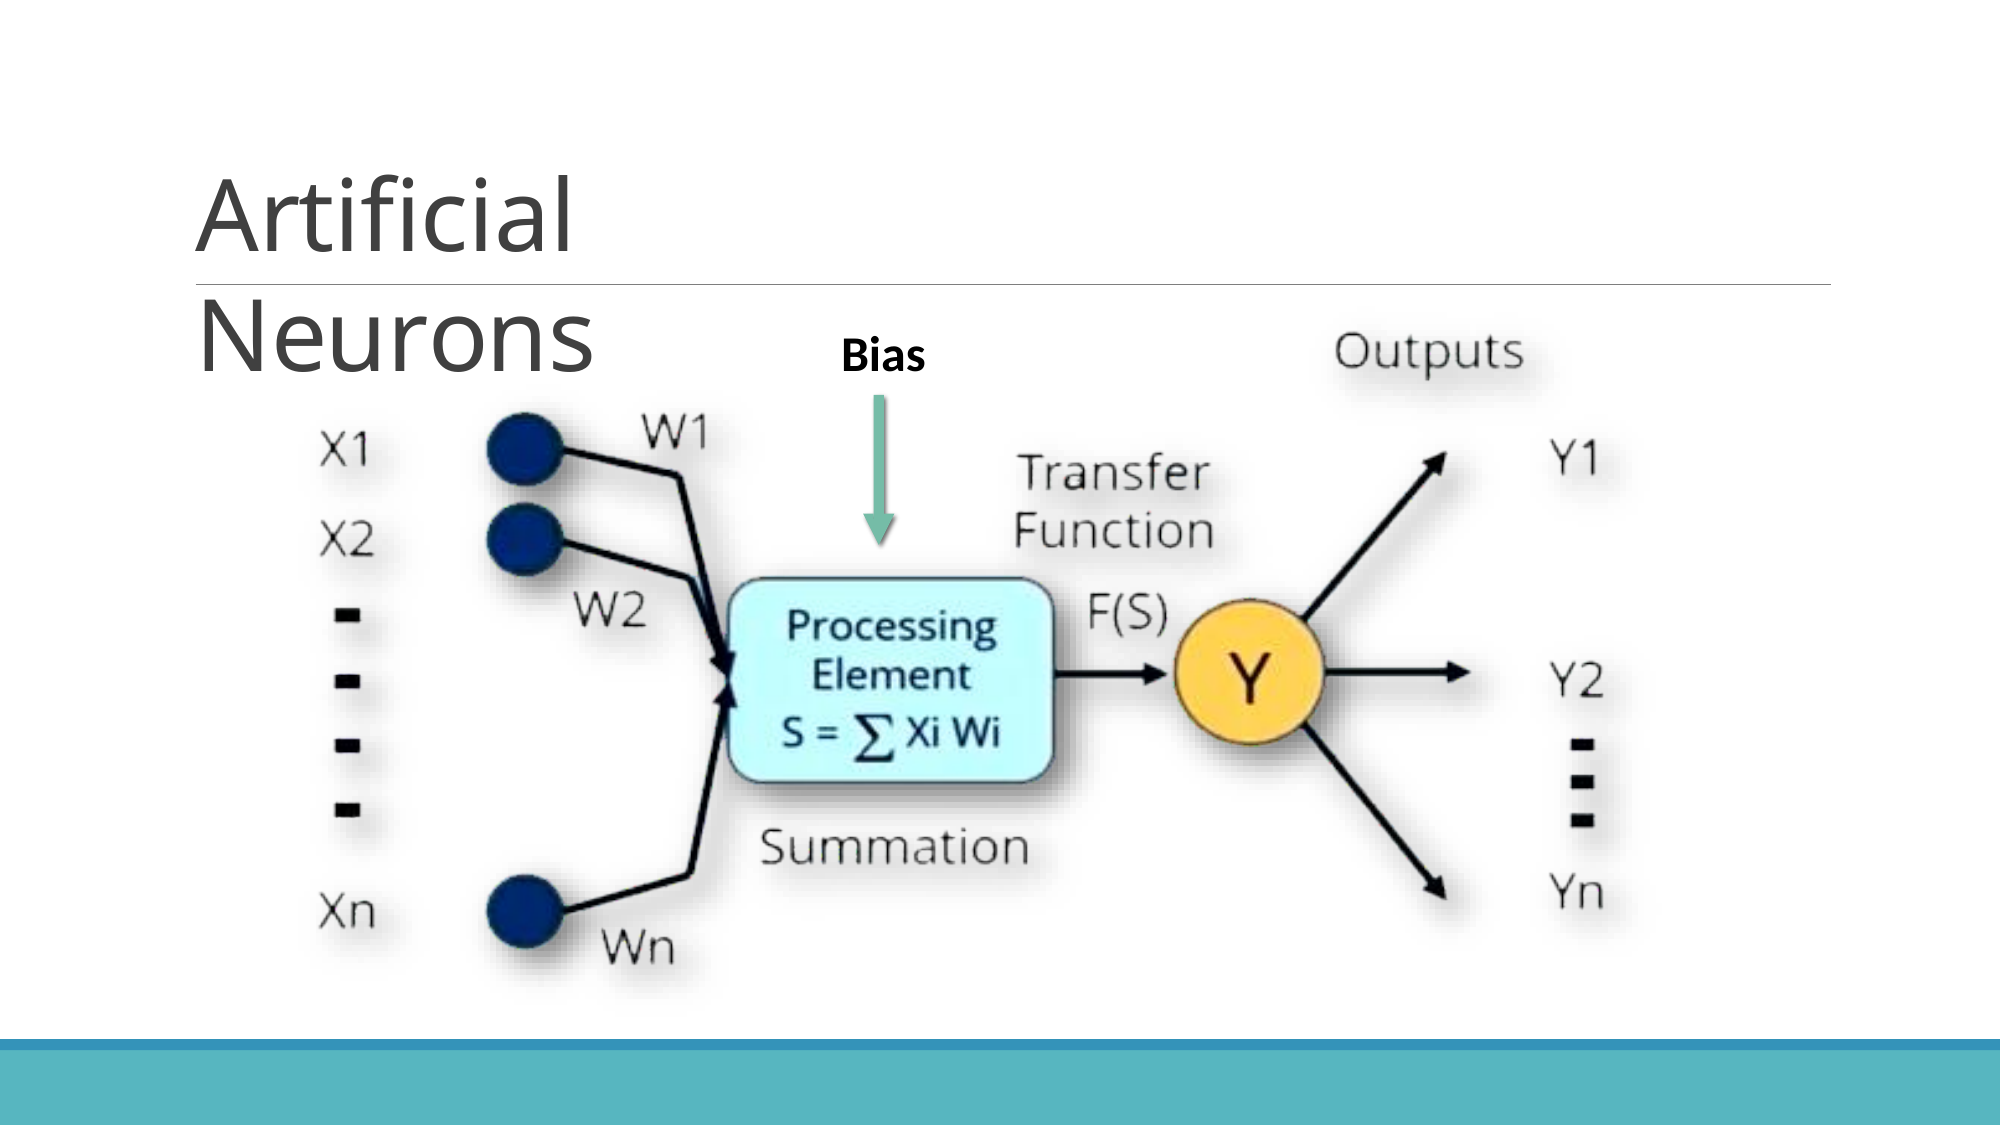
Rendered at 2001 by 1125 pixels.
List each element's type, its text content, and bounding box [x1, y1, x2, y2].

text_box Artificial Neurons [192, 149, 863, 282]
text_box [0, 1038, 2000, 1125]
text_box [195, 283, 1831, 1066]
